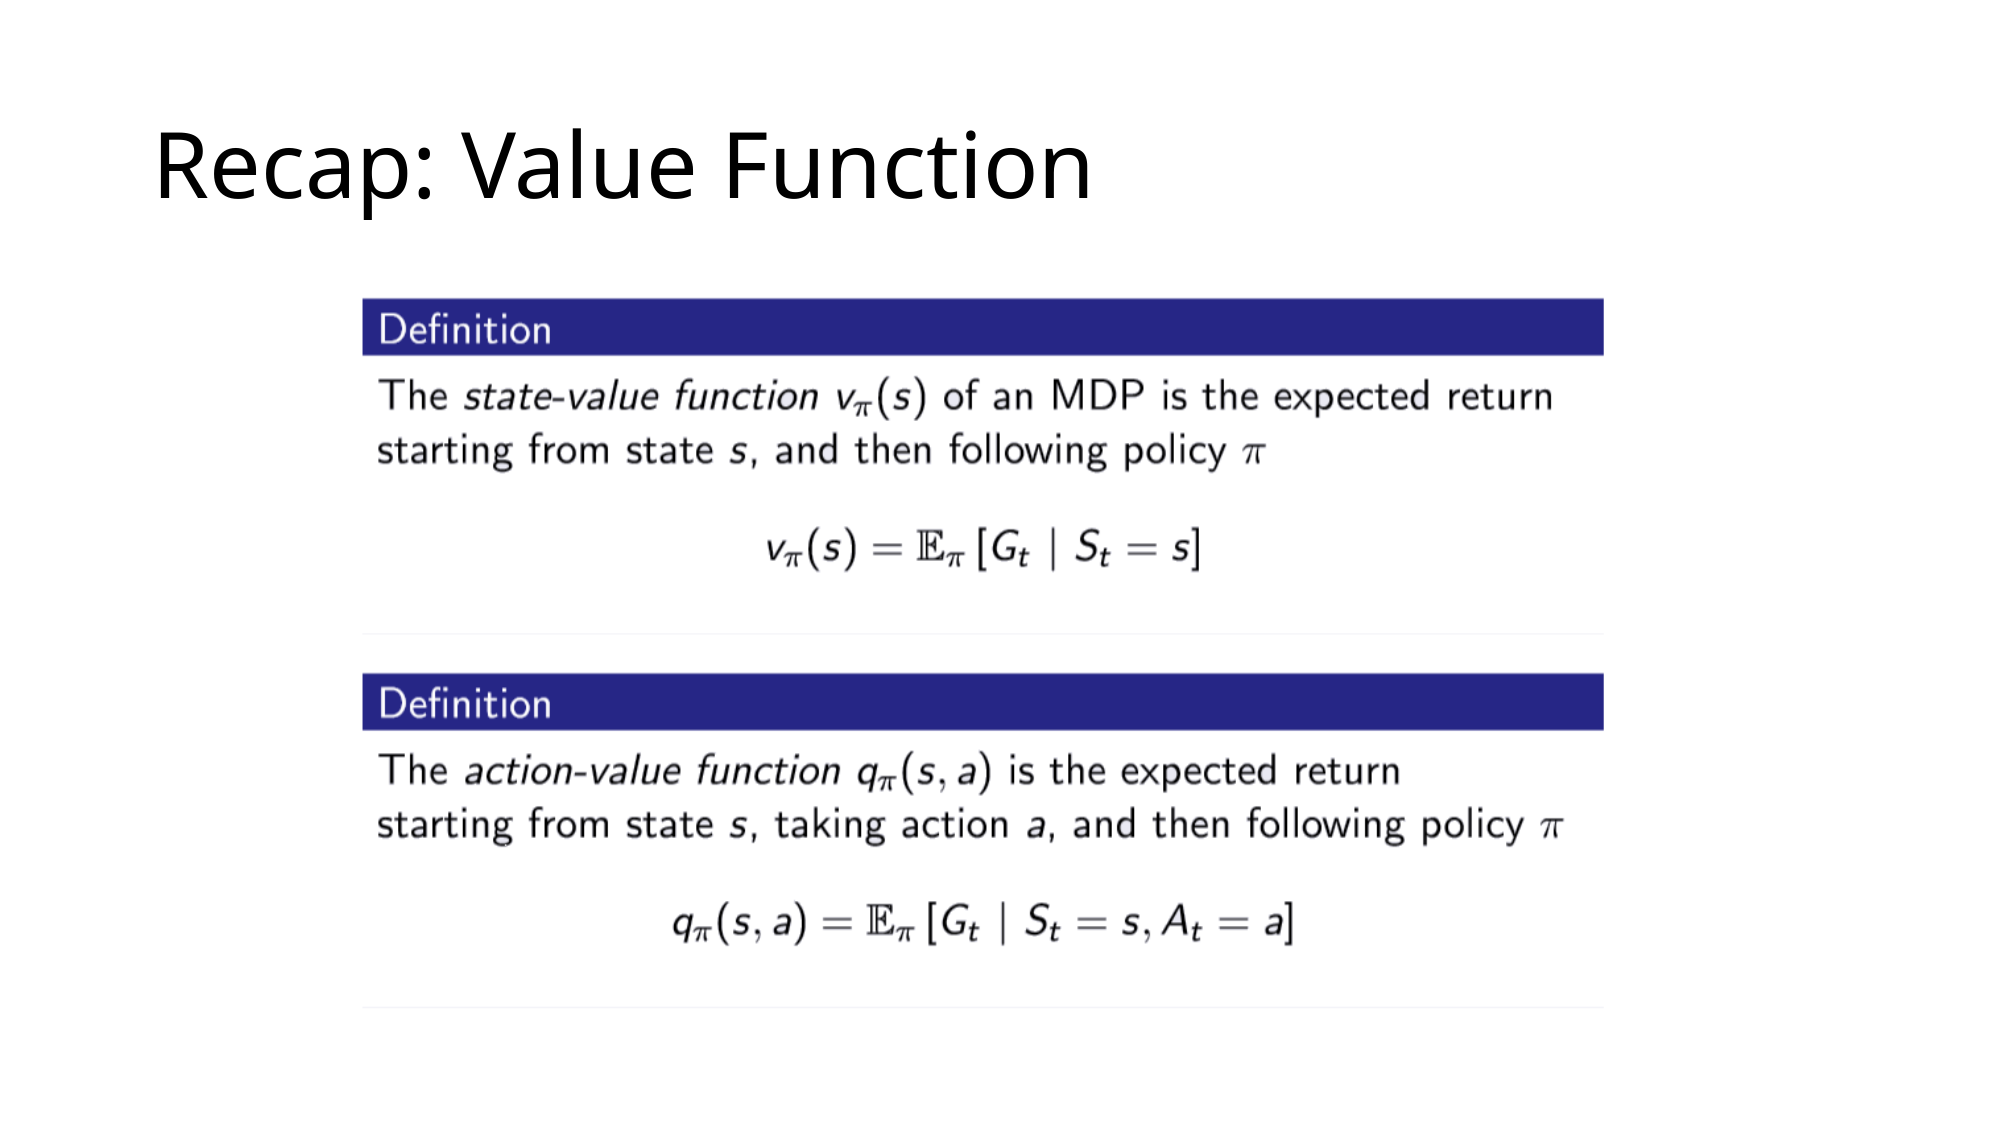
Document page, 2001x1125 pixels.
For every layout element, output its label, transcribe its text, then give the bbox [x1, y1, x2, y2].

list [335, 277, 1630, 1032]
title Recap: Value Function [137, 59, 1863, 278]
